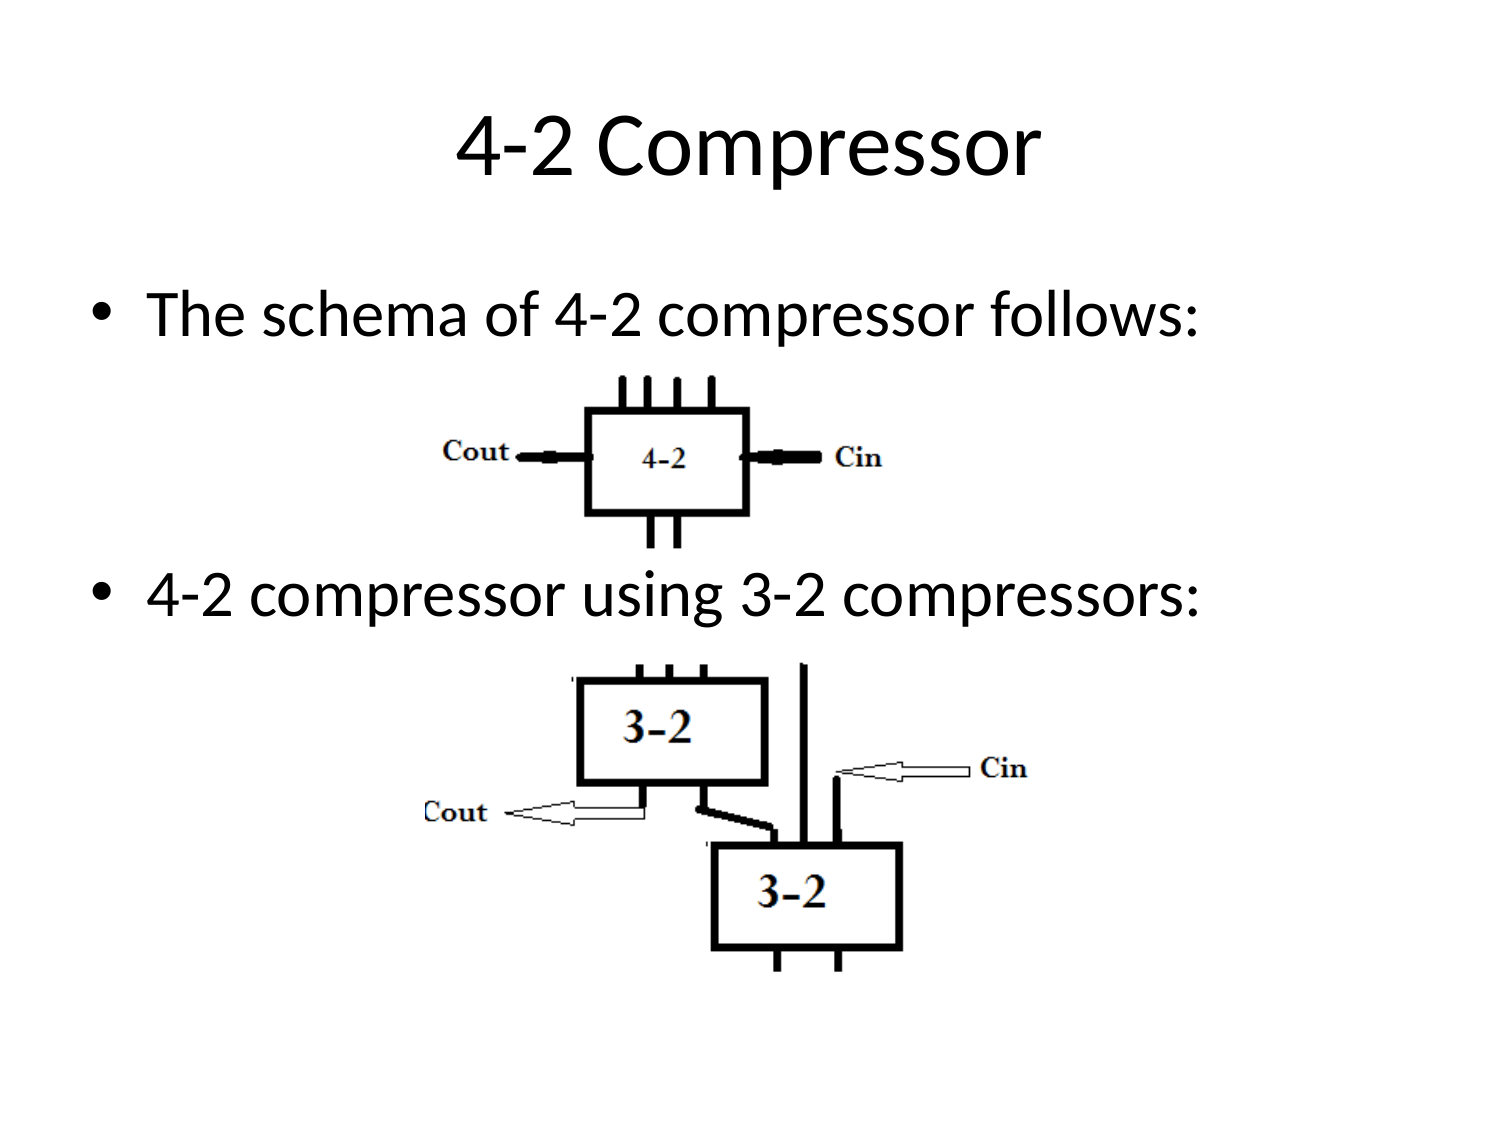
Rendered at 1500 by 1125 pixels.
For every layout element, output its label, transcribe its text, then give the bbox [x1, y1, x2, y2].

list The schema of 4-2 compressor follows: 4-2 compressor using 3-2 compressors: [75, 262, 1425, 1005]
picture [424, 649, 1044, 984]
picture [424, 359, 916, 558]
title 4-2 Compressor [75, 45, 1425, 233]
